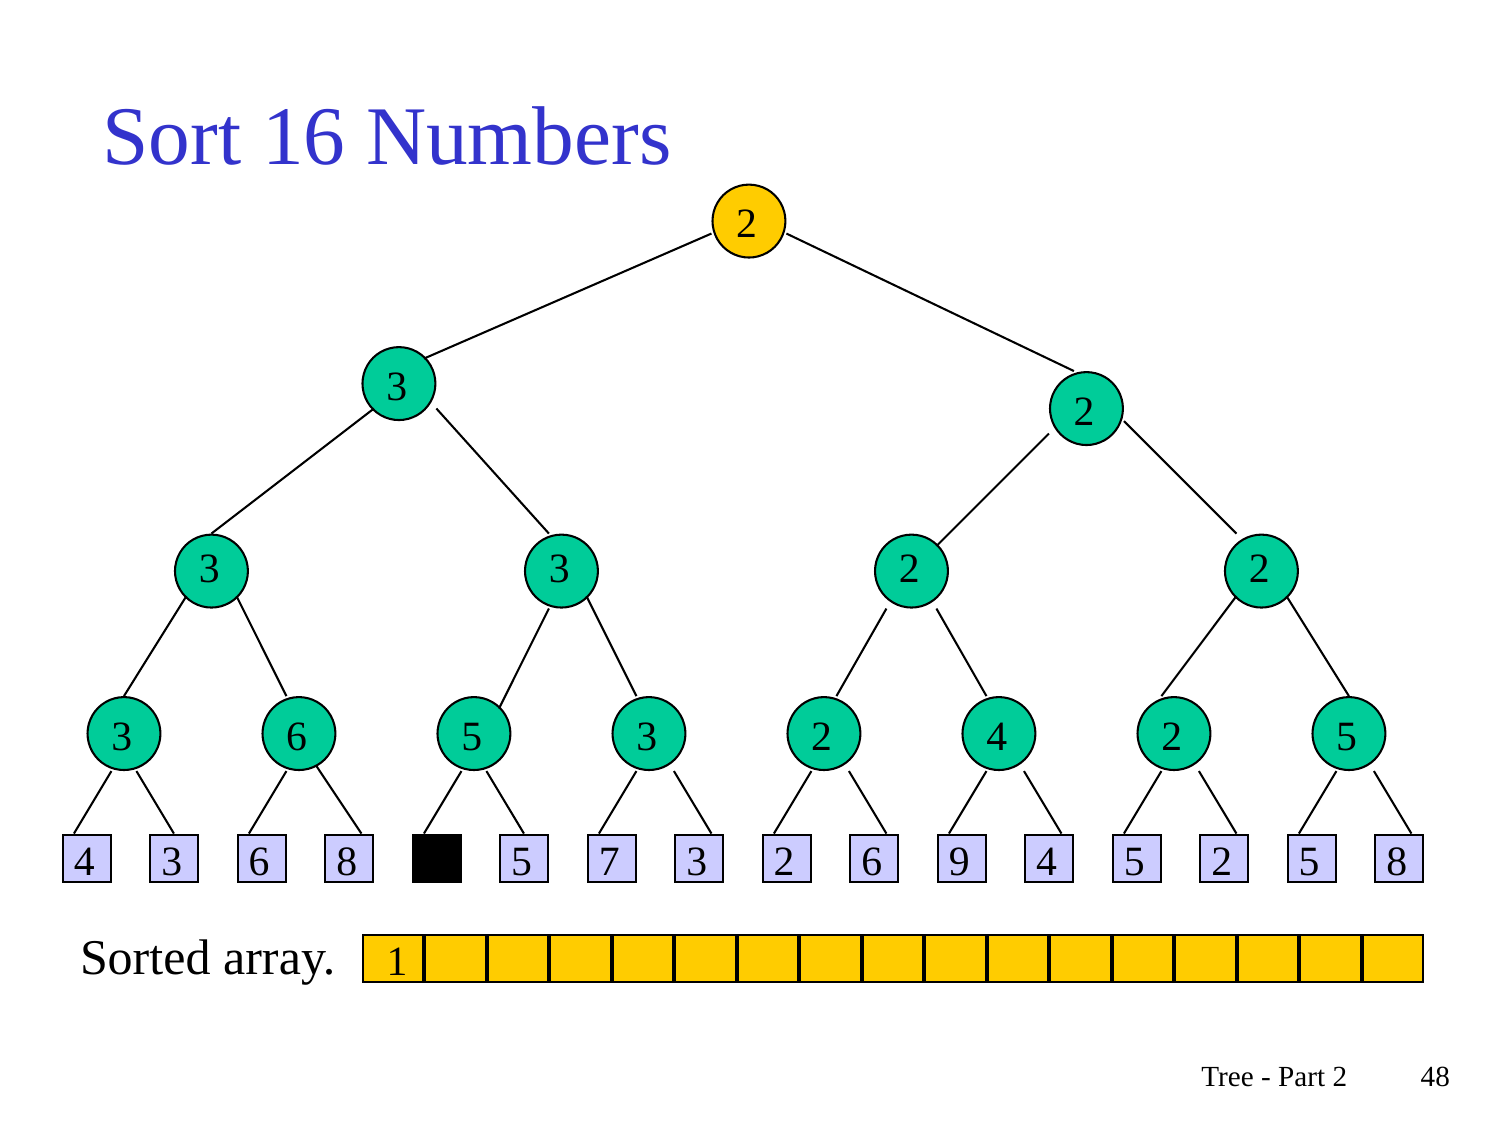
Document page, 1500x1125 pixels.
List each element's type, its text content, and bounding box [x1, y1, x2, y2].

text_box [498, 708, 511, 761]
text_box [1294, 554, 1298, 588]
text_box [925, 934, 986, 983]
text_box [1175, 934, 1236, 983]
text_box 5 [446, 701, 498, 767]
text_box 3 [671, 826, 723, 892]
slide_number 48 [1362, 1049, 1466, 1125]
text_box [284, 767, 314, 771]
text_box Sorted array. [64, 916, 394, 992]
text_box [1050, 934, 1111, 983]
text_box [107, 697, 141, 701]
text_box [425, 934, 486, 983]
text_box [737, 934, 799, 983]
text_box [673, 706, 686, 761]
text_box [733, 184, 765, 188]
text_box [1334, 767, 1364, 771]
text_box [1159, 767, 1189, 771]
text_box [87, 710, 96, 757]
text_box [148, 706, 161, 761]
text_box [538, 599, 585, 608]
text_box [437, 710, 446, 757]
text_box 2 [796, 701, 848, 767]
text_box 8 [1371, 826, 1423, 892]
text_box [1050, 385, 1058, 432]
text_box [987, 934, 1049, 983]
text_box [632, 697, 666, 701]
text_box [487, 934, 549, 983]
text_box [982, 697, 1016, 701]
text_box 2 [1058, 376, 1110, 442]
text_box [809, 767, 839, 771]
text_box [1362, 934, 1424, 983]
text_box [807, 697, 841, 701]
text_box [457, 697, 491, 701]
text_box [423, 359, 436, 411]
text_box 9 [933, 826, 985, 892]
text_box [282, 697, 316, 701]
text_box 3 [146, 826, 198, 892]
text_box 4 [971, 701, 1023, 767]
text_box [1332, 697, 1366, 701]
title Sort 16 Numbers [87, 37, 1363, 225]
text_box [1198, 706, 1211, 761]
text_box [174, 548, 183, 594]
text_box [1312, 710, 1321, 757]
text_box 6 [846, 826, 898, 892]
text_box [875, 548, 883, 594]
text_box 2 [758, 826, 810, 892]
text_box [525, 548, 533, 594]
text_box [1300, 934, 1361, 983]
text_box 2 [1233, 533, 1294, 599]
text_box [362, 360, 371, 407]
text_box 4 [1021, 826, 1073, 892]
text_box 5 [496, 826, 548, 892]
text_box [1070, 372, 1103, 376]
text_box [188, 599, 235, 608]
text_box 3 [183, 533, 254, 599]
text_box [787, 710, 796, 757]
text_box [1237, 934, 1299, 983]
text_box 2 [1196, 826, 1248, 892]
text_box [712, 197, 721, 245]
text_box [848, 706, 861, 761]
text_box 3 [621, 701, 673, 767]
text_box [262, 710, 271, 757]
text_box [1224, 548, 1233, 594]
text_box [109, 767, 139, 771]
text_box [773, 193, 786, 249]
text_box [1023, 706, 1036, 761]
text_box 6 [233, 826, 285, 892]
text_box 5 [1321, 701, 1373, 767]
text_box 8 [321, 826, 373, 892]
text_box [1238, 599, 1285, 608]
text_box 5 [1283, 826, 1335, 892]
text_box [612, 710, 621, 757]
text_box [1072, 442, 1101, 446]
text_box 5 [1108, 826, 1160, 892]
text_box 3 [96, 701, 148, 767]
text_box 3 [371, 351, 423, 417]
text_box 2 [883, 533, 951, 599]
text_box 2 [1146, 701, 1198, 767]
text_box 7 [583, 826, 635, 892]
text_box [612, 934, 674, 983]
text_box [733, 254, 765, 258]
text_box 2 [721, 188, 773, 254]
text_box [888, 599, 935, 608]
text_box [1373, 706, 1386, 761]
text_box [1110, 380, 1123, 437]
text_box [862, 934, 924, 983]
text_box 4 [58, 826, 110, 892]
text_box [1112, 934, 1174, 983]
text_box [634, 767, 664, 771]
text_box 1 [408, 826, 460, 892]
text_box 6 [271, 701, 323, 767]
text_box [550, 934, 611, 983]
text_box [962, 710, 971, 757]
text_box 3 [533, 533, 597, 599]
text_box [1137, 710, 1146, 757]
text_box [384, 417, 414, 421]
text_box 1 [371, 926, 423, 992]
text_box [675, 934, 736, 983]
text_box [800, 934, 861, 983]
text_box [984, 767, 1014, 771]
text_box [459, 767, 489, 771]
text_box [323, 706, 336, 761]
text_box [1157, 697, 1191, 701]
text_box [382, 347, 416, 351]
footer Tree - Part 2 [887, 1049, 1362, 1125]
